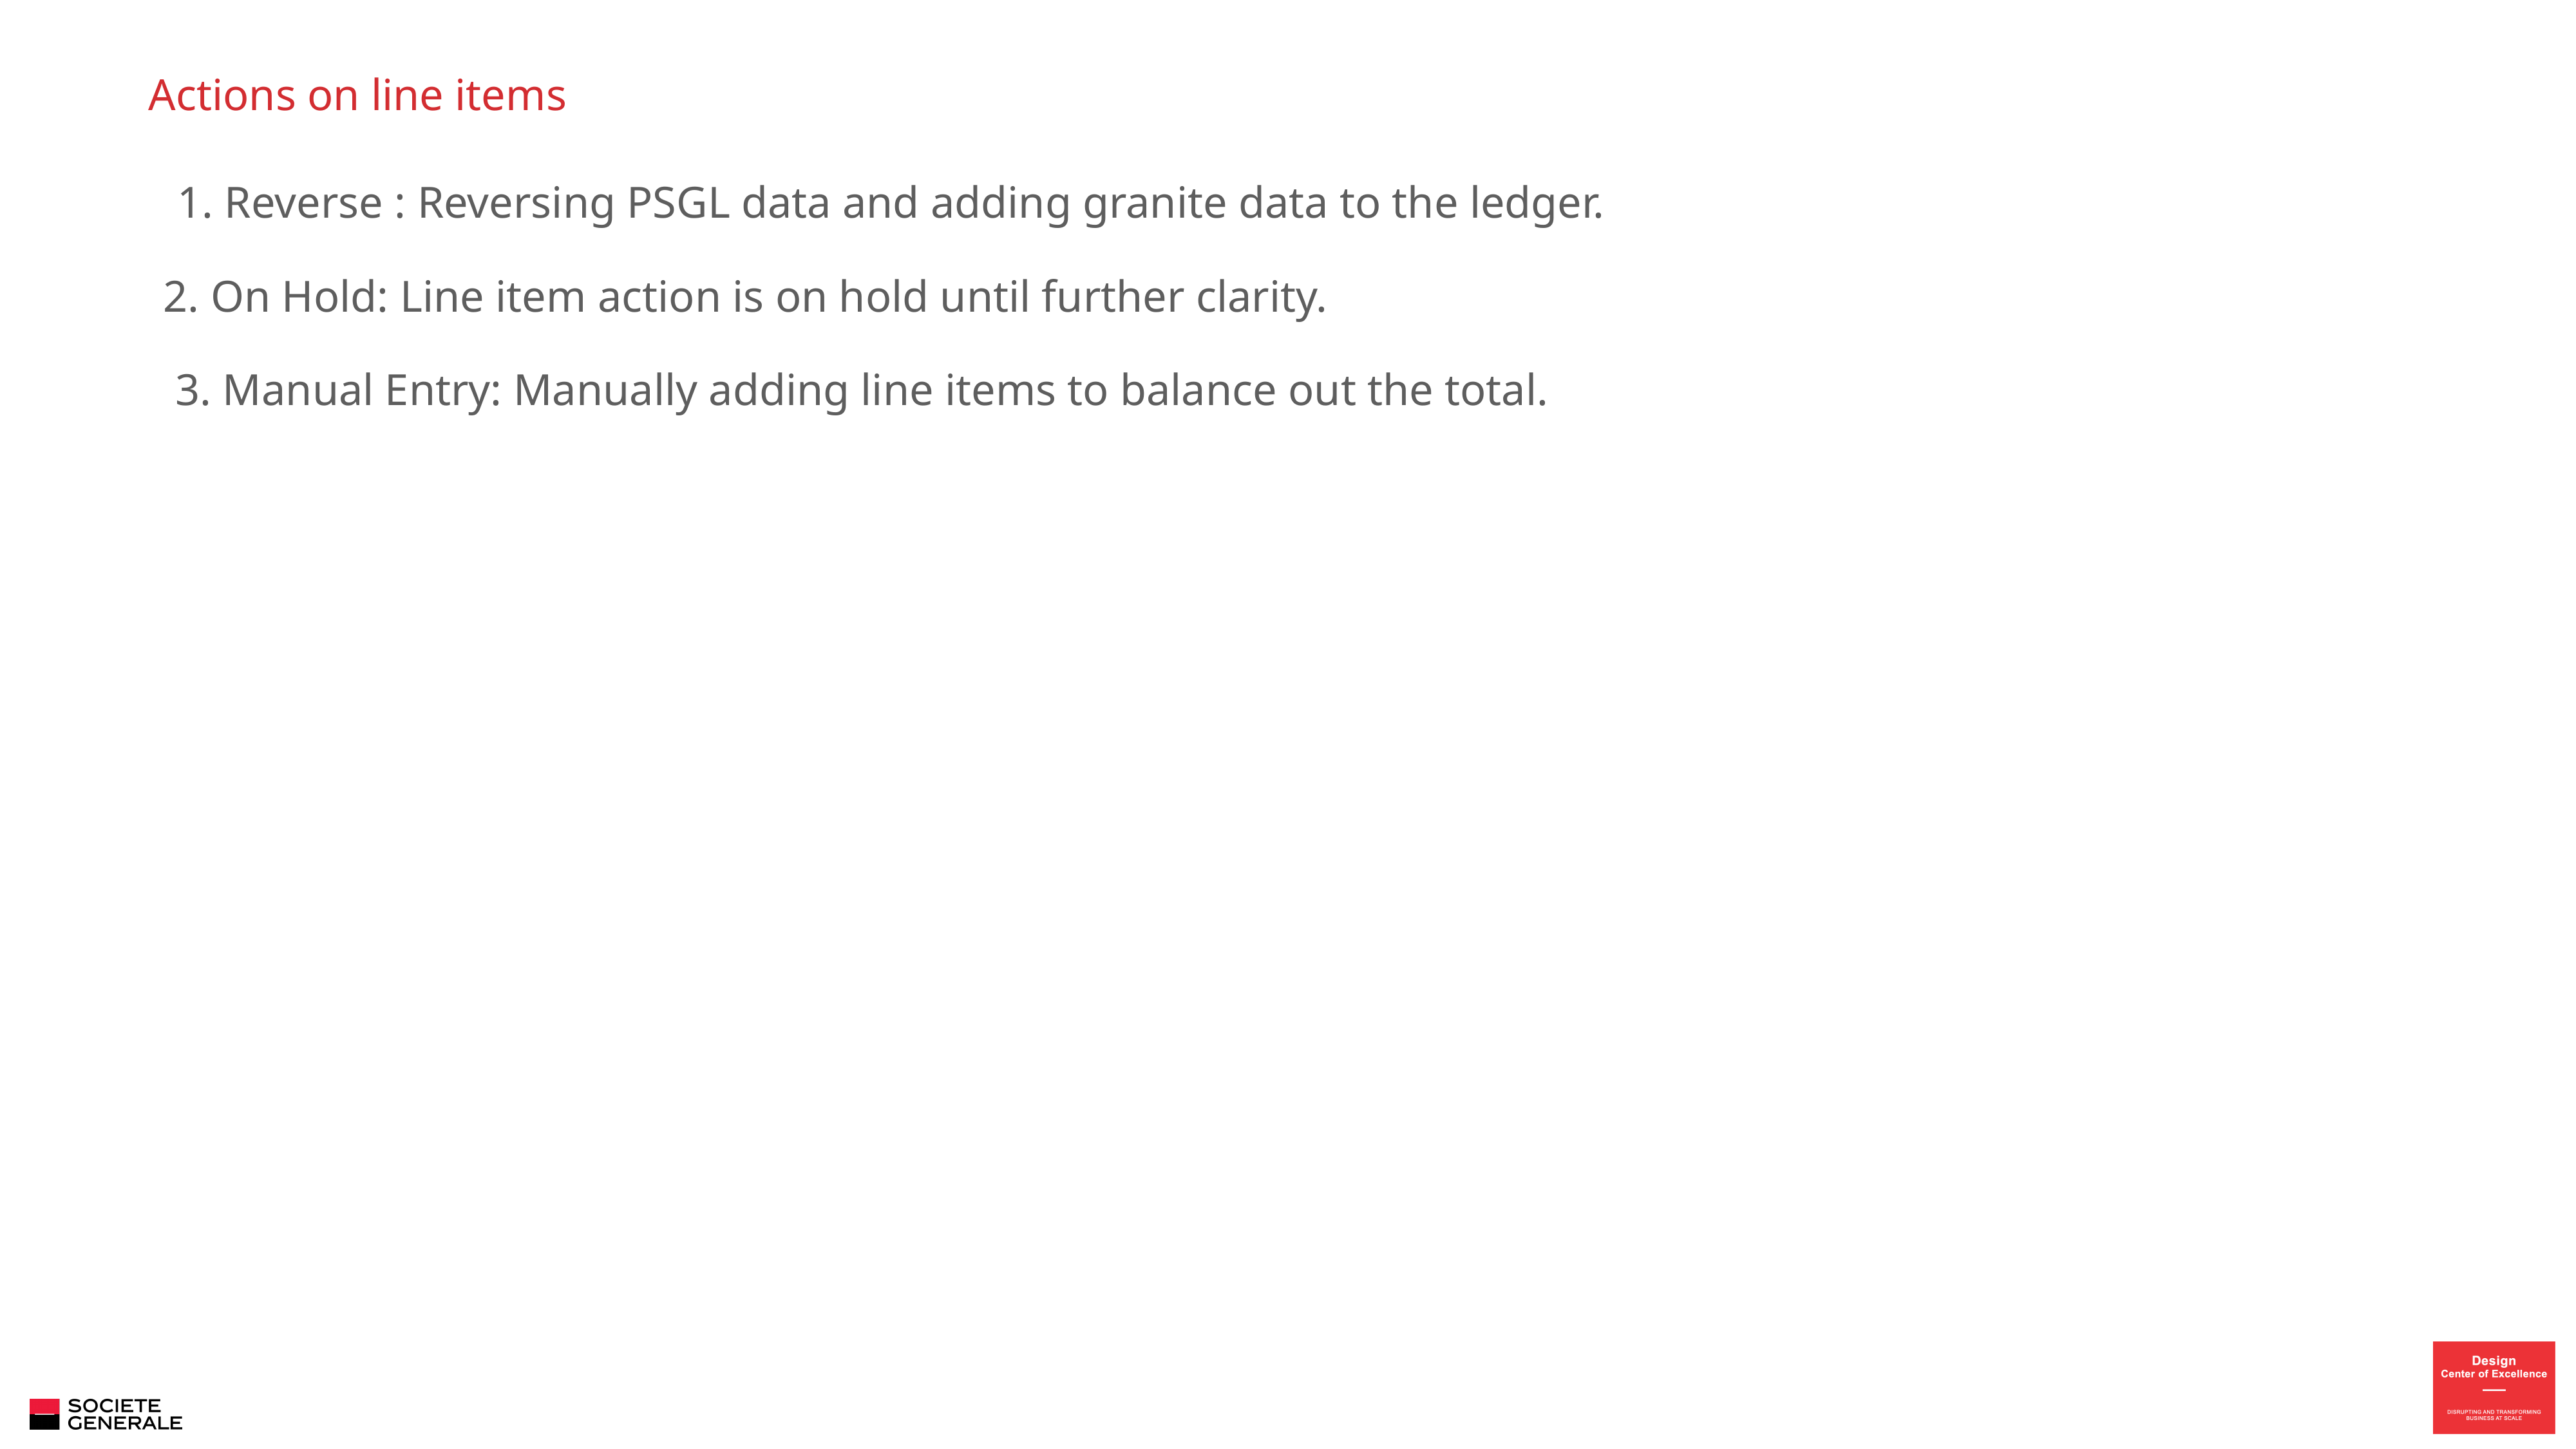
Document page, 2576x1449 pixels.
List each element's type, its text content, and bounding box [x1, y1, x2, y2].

text_box 1. Reverse : Reversing PSGL data and adding granite data to the ledger. [169, 167, 1625, 234]
picture [30, 1399, 182, 1430]
picture [2433, 1341, 2556, 1435]
text_box 2. On Hold: Line item action is on hold until further clarity. [156, 261, 1348, 328]
text_box 3. Manual Entry: Manually adding line items to balance out the total. [167, 355, 1569, 422]
text_box Actions on line items [141, 60, 575, 127]
